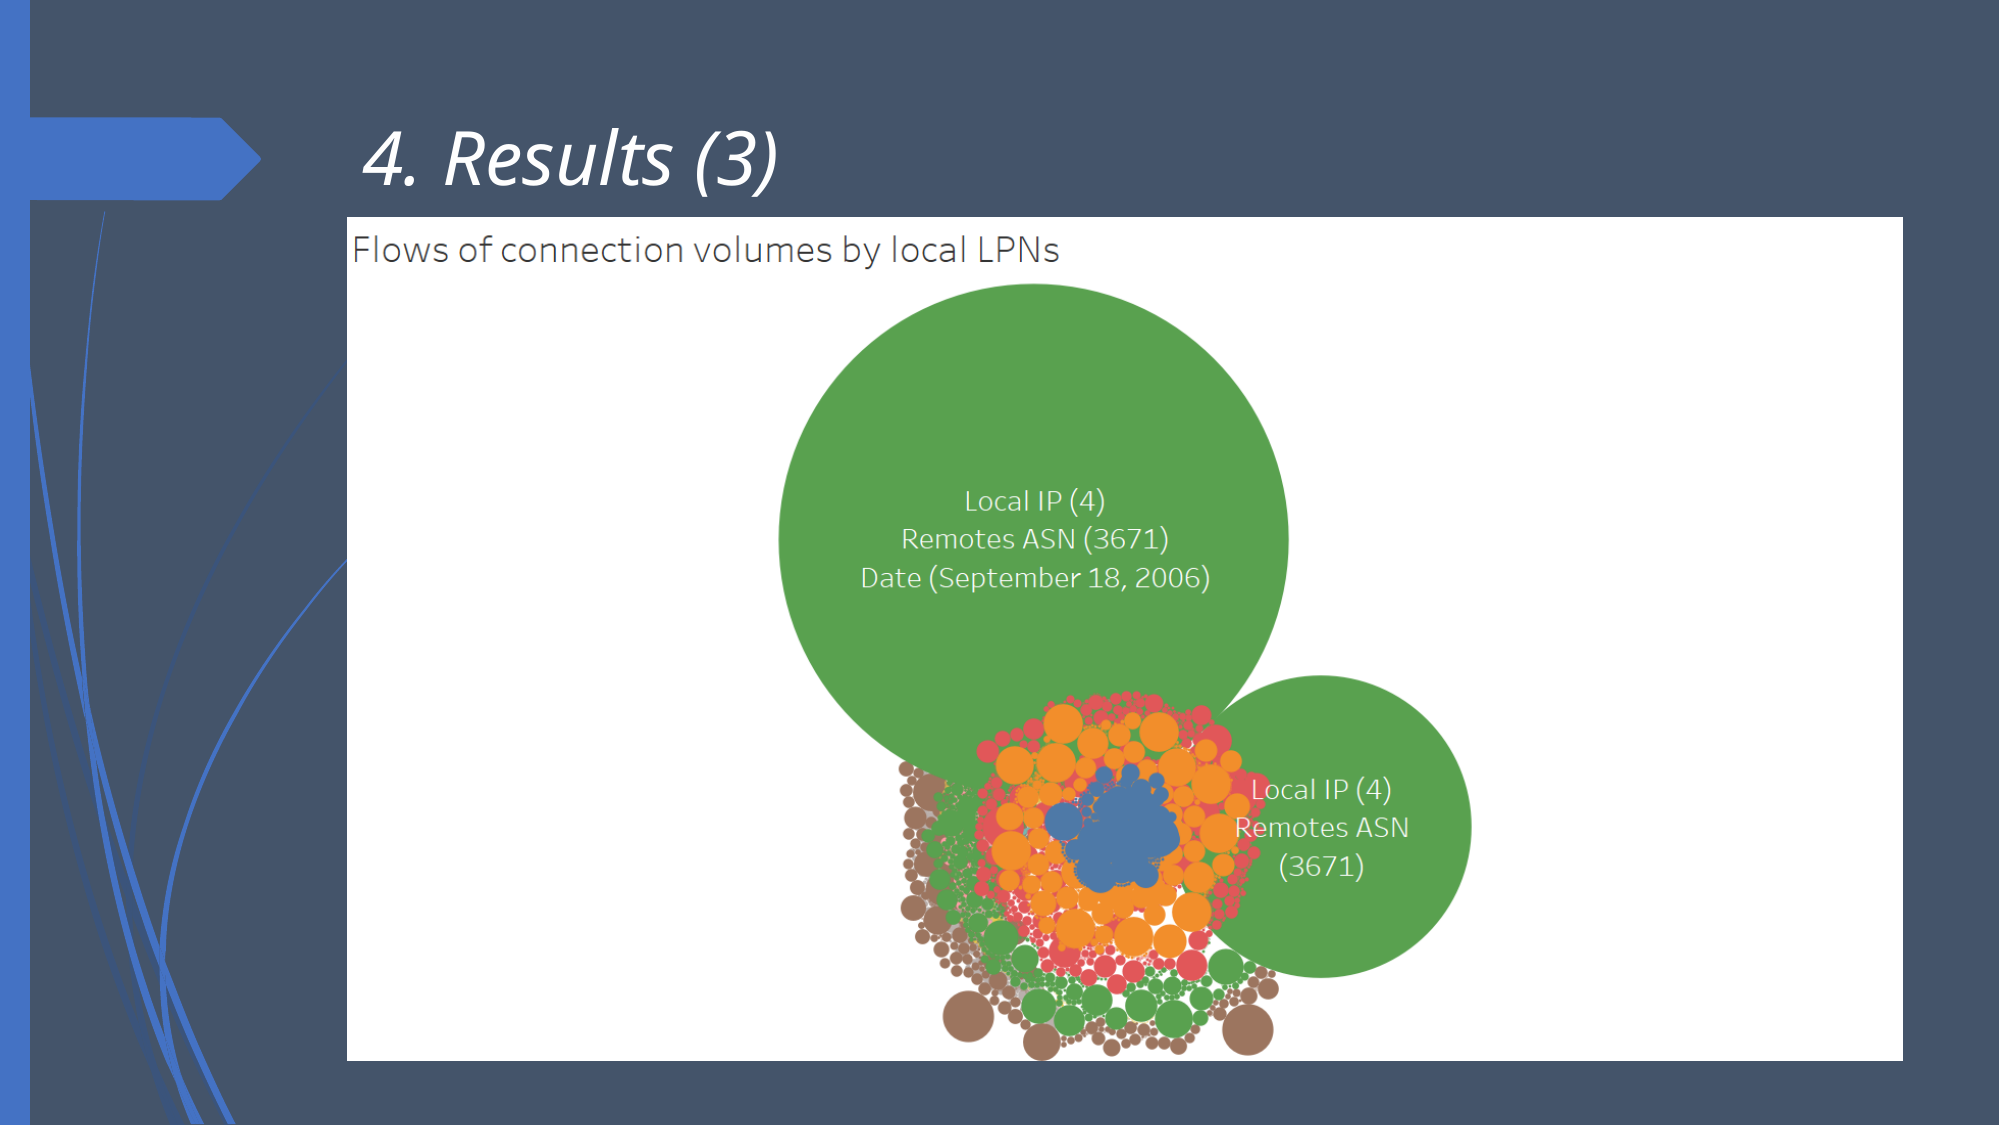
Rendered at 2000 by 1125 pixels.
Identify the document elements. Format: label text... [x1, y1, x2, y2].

title 4. Results (3) [347, 102, 1887, 216]
picture [347, 217, 1904, 1061]
